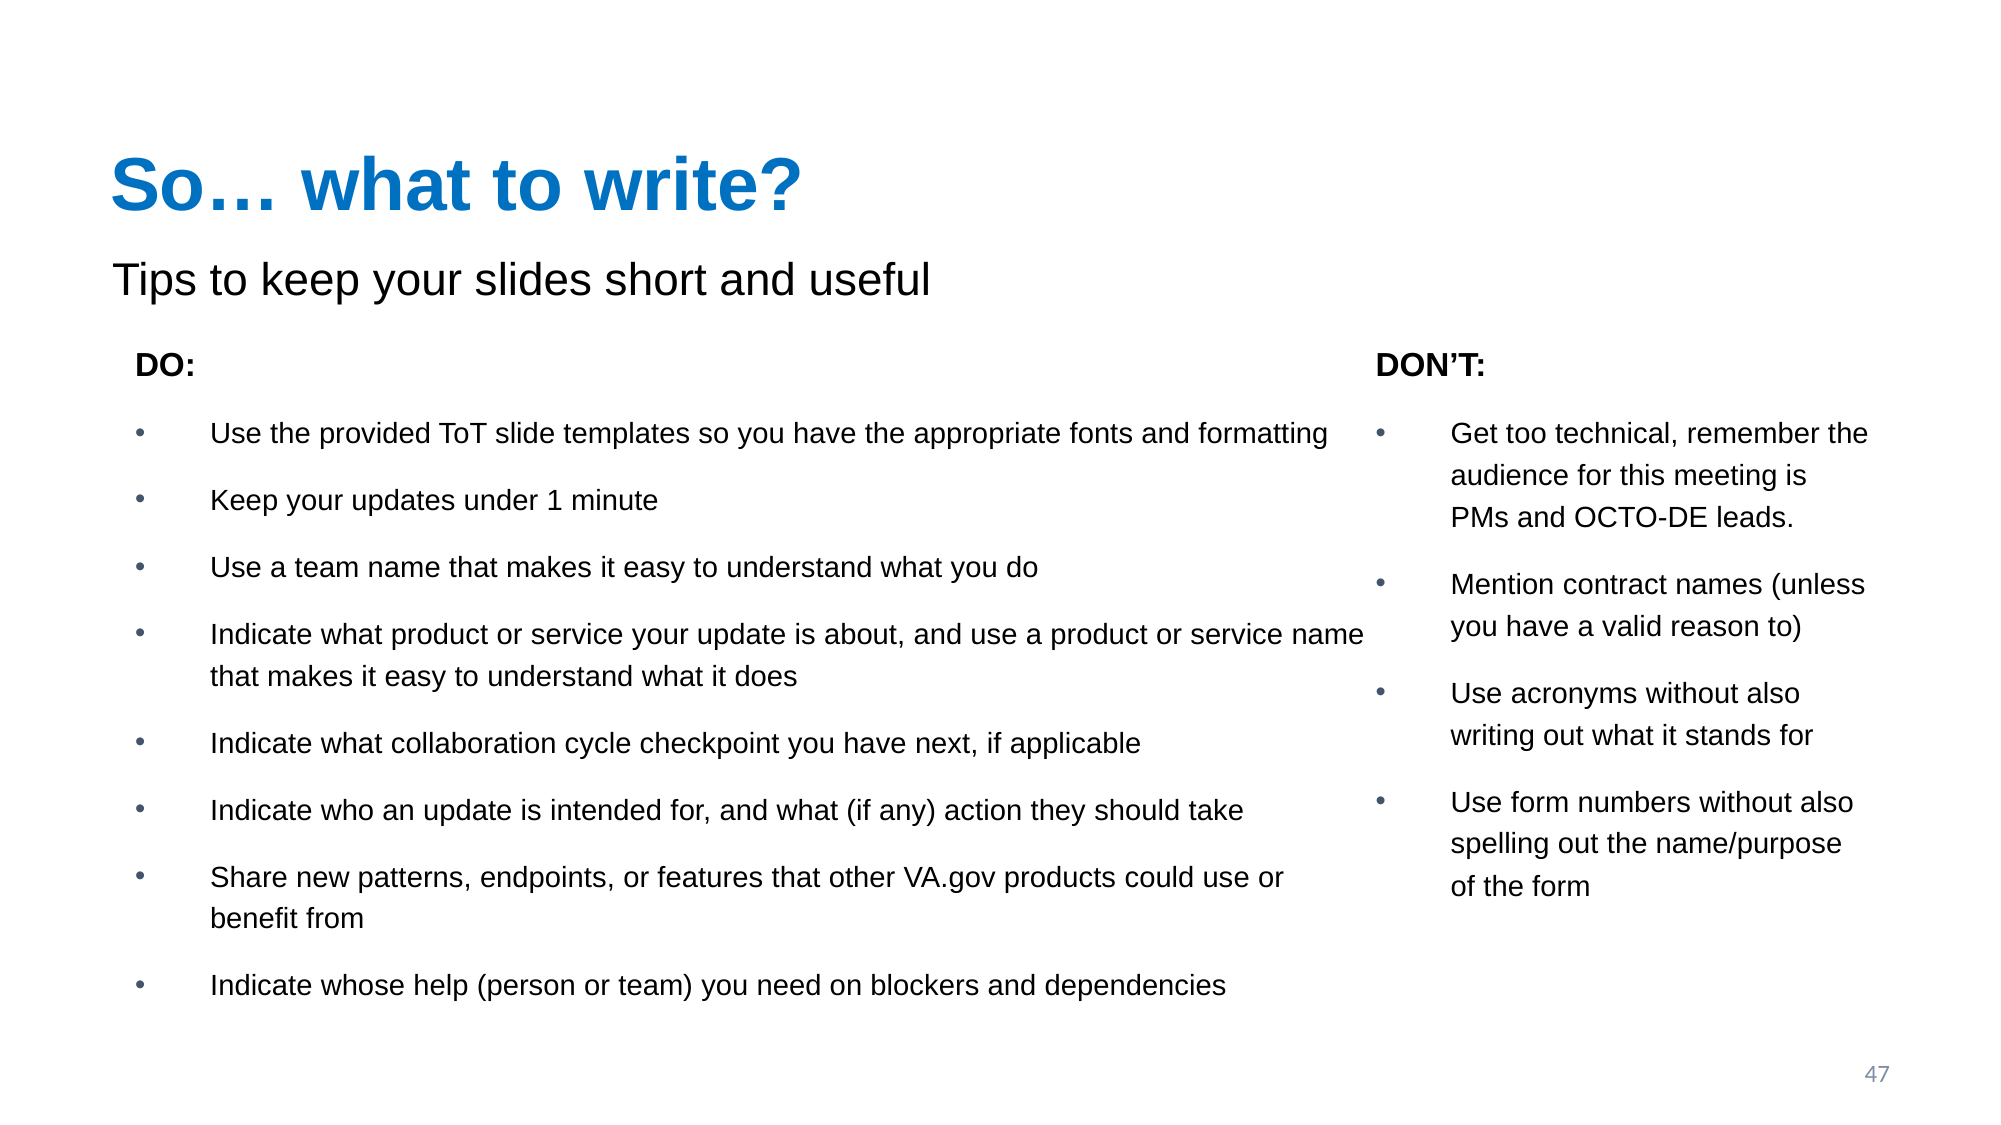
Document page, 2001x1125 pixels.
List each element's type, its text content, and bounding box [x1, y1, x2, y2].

slide_number 47 [1851, 1047, 1901, 1098]
text_box DON’T: Get too technical, remember the audience for this meeting is PMs and OCTO-DE leads. Mention contract names (unless you have a valid reason to) Use acronyms without also writing out what it stands for Use form numbers without also spelling out the name/purpose of the form [1340, 324, 1883, 912]
title So… what to write? [99, 125, 1282, 241]
text_box Tips to keep your slides short and useful [102, 239, 1649, 315]
list DO: Use the provided ToT slide templates so you have the appropriate fonts and formatting Keep your updates under 1 minute Use a team name that makes it easy to understand what you do Indicate what product or service your update is about, and use a product or service name that makes it easy to understand what it does Indicate what collaboration cycle checkpoint you have next, if applicable Indicate who an update is intended for, and what (if any) action they should take Share new patterns, endpoints, or features that other VA.gov products could use or benefit from Indicate whose help (person or team) you need on blockers and dependencies [99, 324, 1377, 1074]
